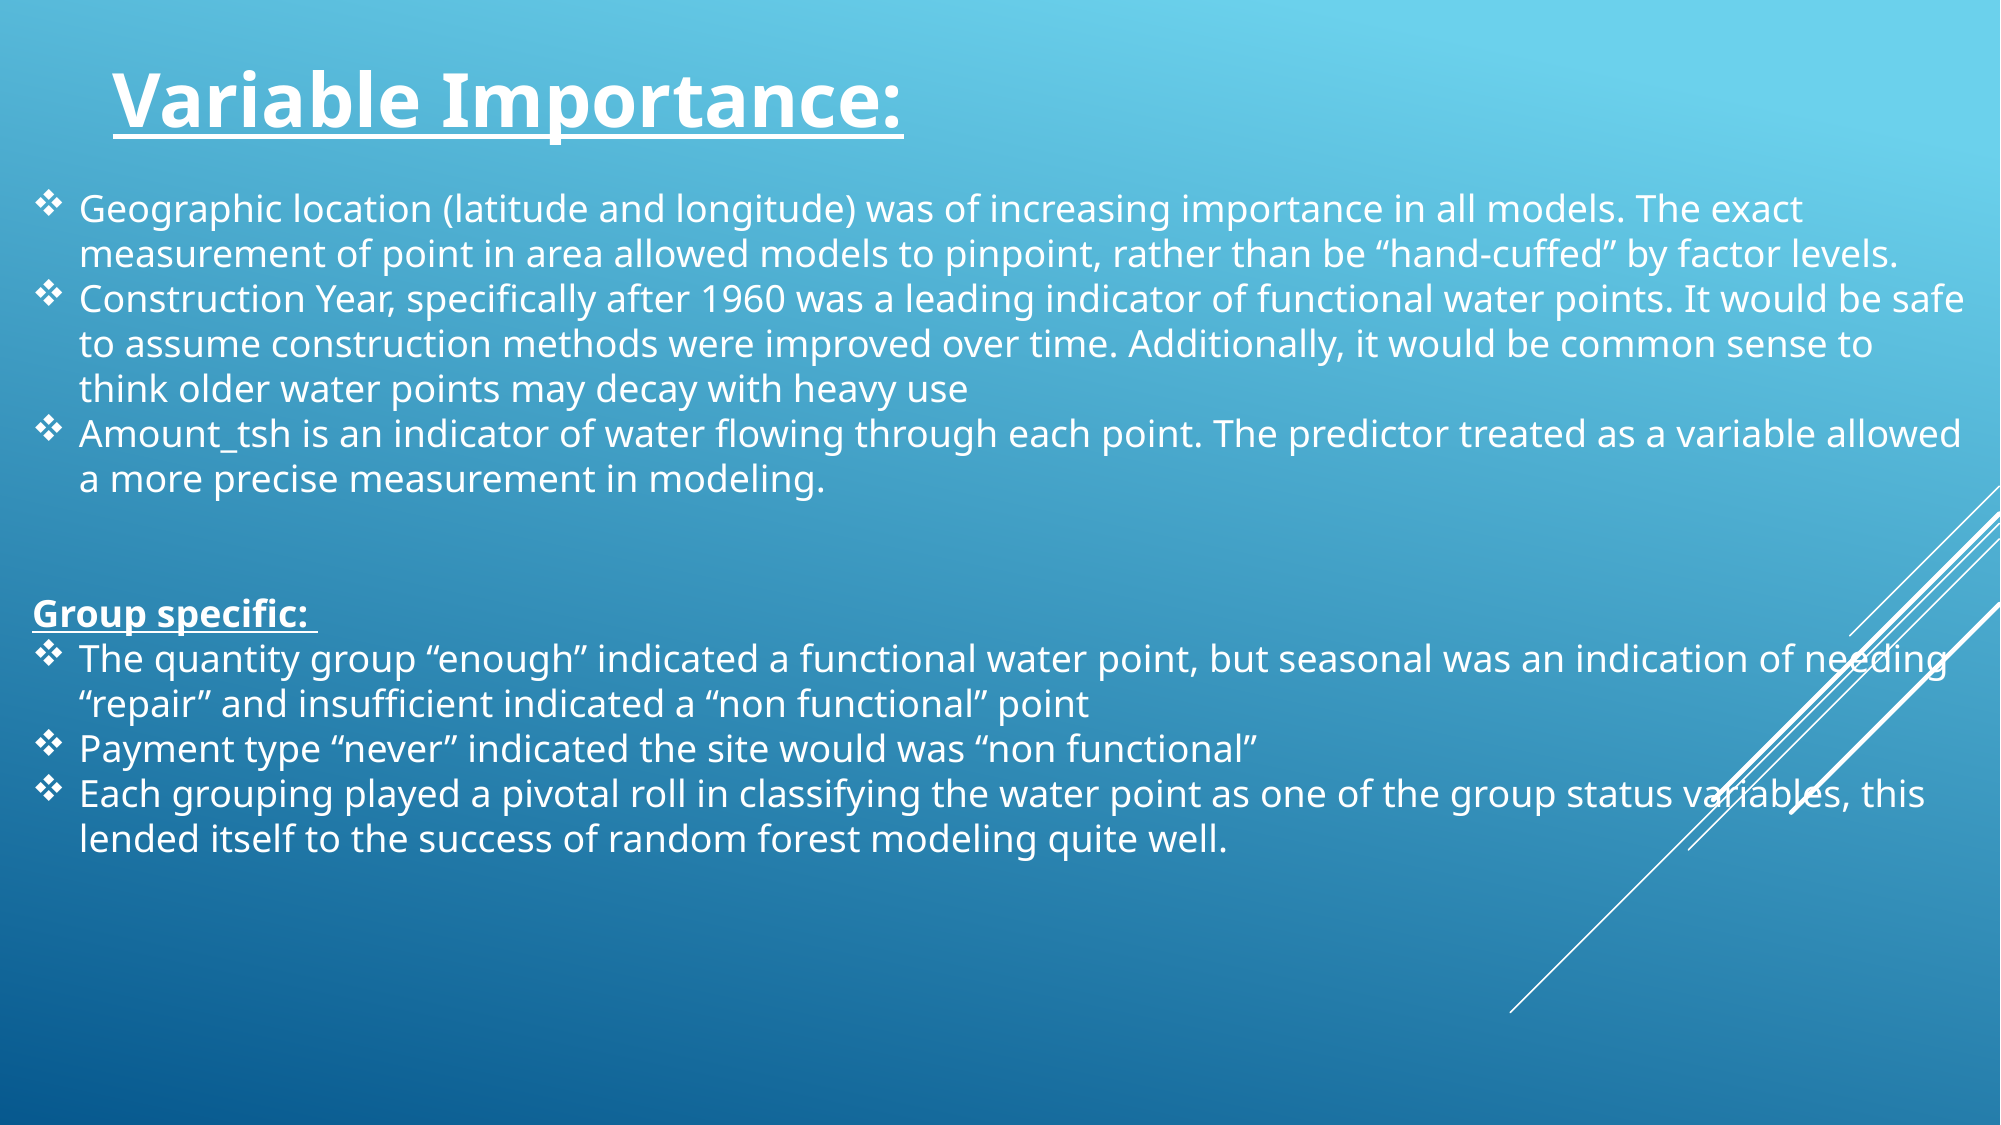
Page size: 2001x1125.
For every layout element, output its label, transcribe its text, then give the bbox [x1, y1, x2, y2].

text_box Variable Importance: [97, 45, 1985, 177]
text_box Geographic location (latitude and longitude) was of increasing importance in all models. The exact measurement of point in area allowed models to pinpoint, rather than be “hand-cuffed” by factor levels. Construction Year, specifically after 1960 was a leading indicator of functional water points. It would be safe to assume construction methods were improved over time. Additionally, it would be common sense to think older water points may decay with heavy use Amount_tsh is an indicator of water flowing through each point. The predictor treated as a variable allowed a more precise measurement in modeling. Group specific: The quantity group “enough” indicated a functional water point, but seasonal was an indication of needing “repair” and insufficient indicated a “non functional” point Payment type “never” indicated the site would was “non functional” Each grouping played a pivotal roll in classifying the water point as one of the group status variables, this lended itself to the success of random forest modeling quite well. [17, 177, 1985, 958]
